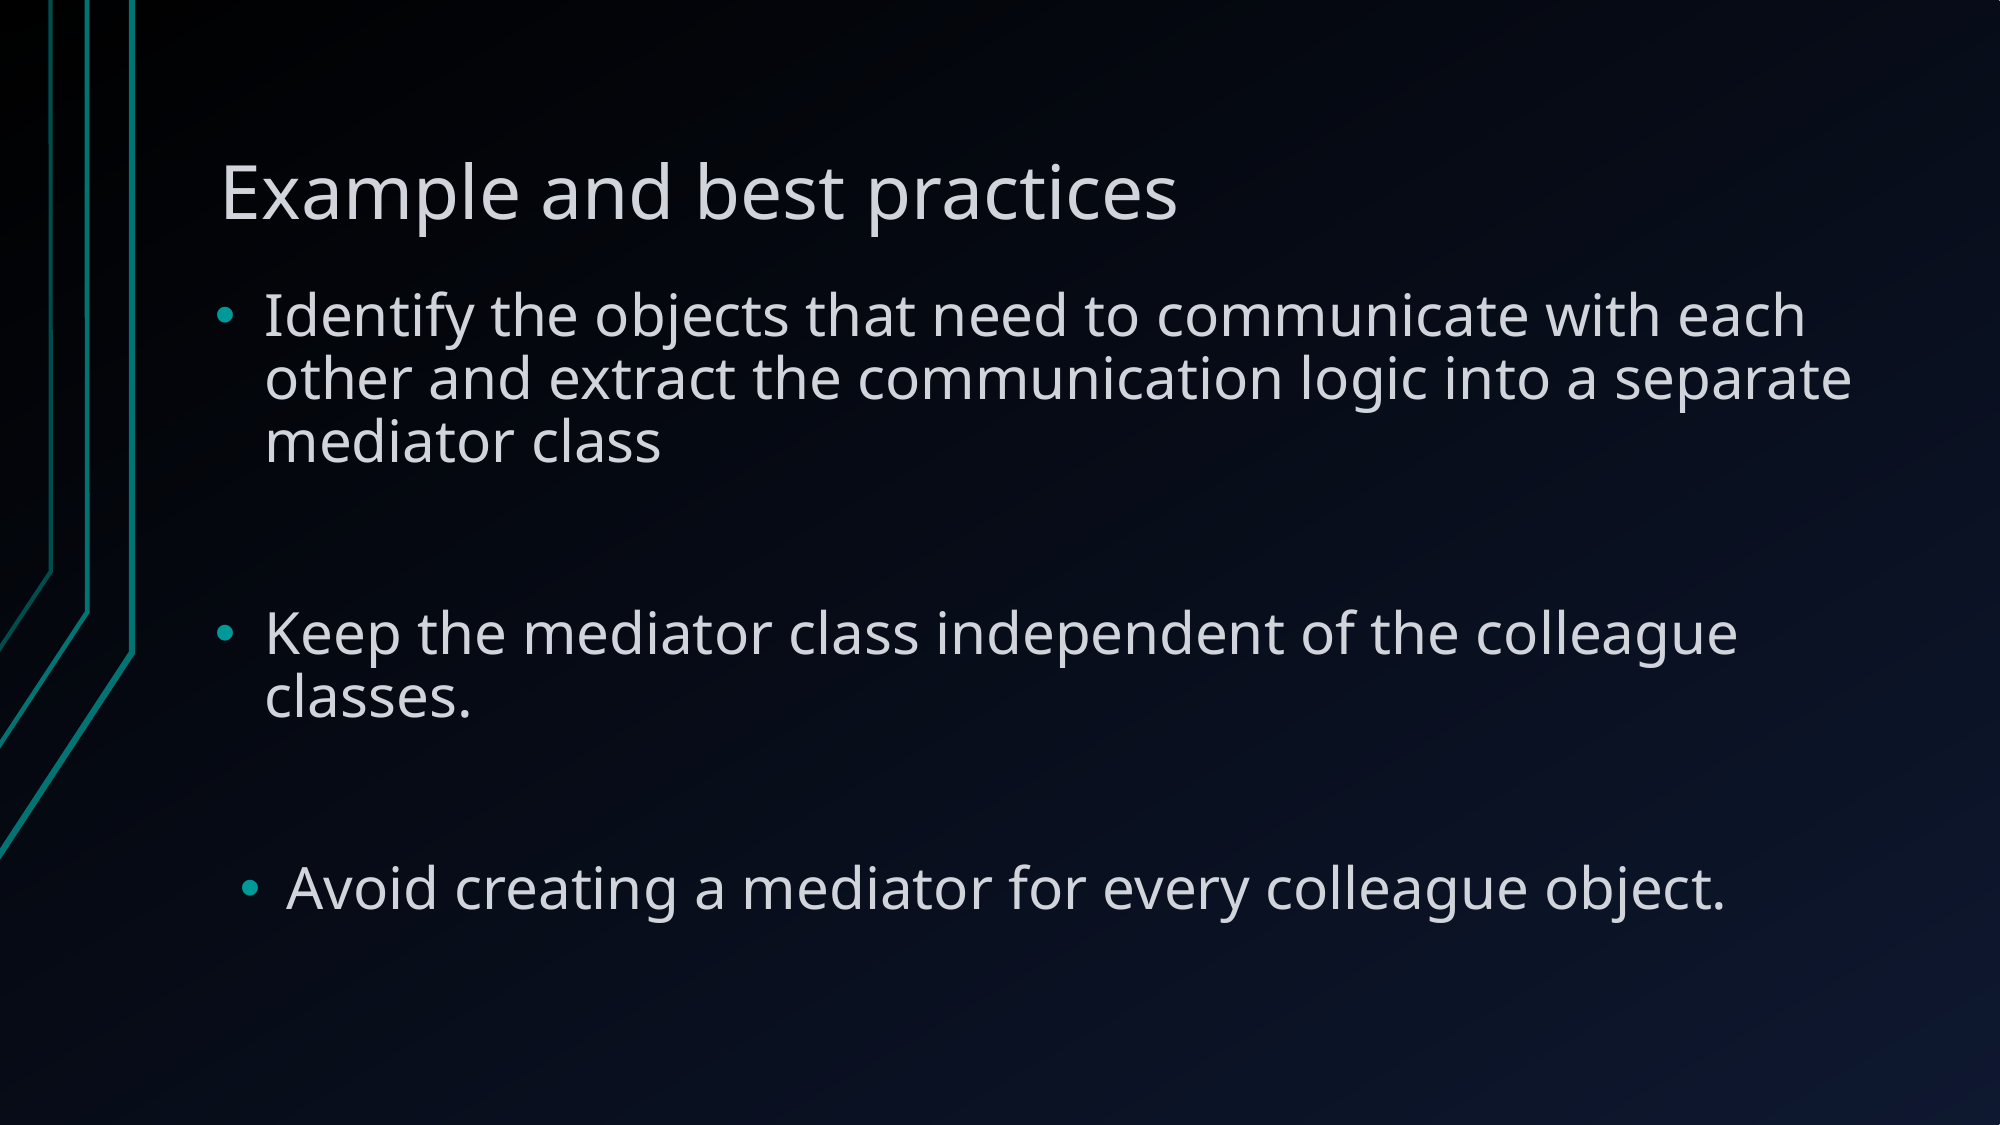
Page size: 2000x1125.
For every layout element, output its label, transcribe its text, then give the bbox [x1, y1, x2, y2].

text_box Identify the objects that need to communicate with each other and extract the communication logic into a separate mediator class Keep the mediator class independent of the colleague classes. Avoid creating a mediator for every colleague object. [199, 279, 1900, 1059]
title Example and best practices [199, 45, 1900, 246]
